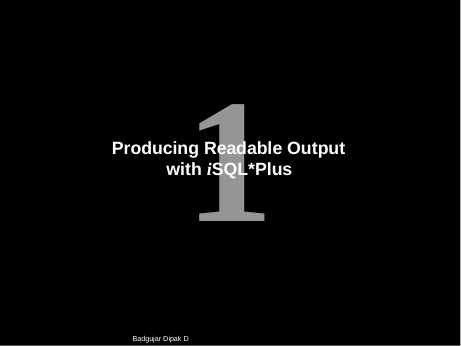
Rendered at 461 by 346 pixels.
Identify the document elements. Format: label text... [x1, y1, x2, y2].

text_box with iSQL*Plus [164, 155, 297, 180]
text_box 1 [183, 195, 277, 257]
title Producing Readable Output [109, 134, 351, 195]
text_box 1 [183, 41, 277, 134]
text_box Badgujar Dipak D [130, 331, 327, 343]
